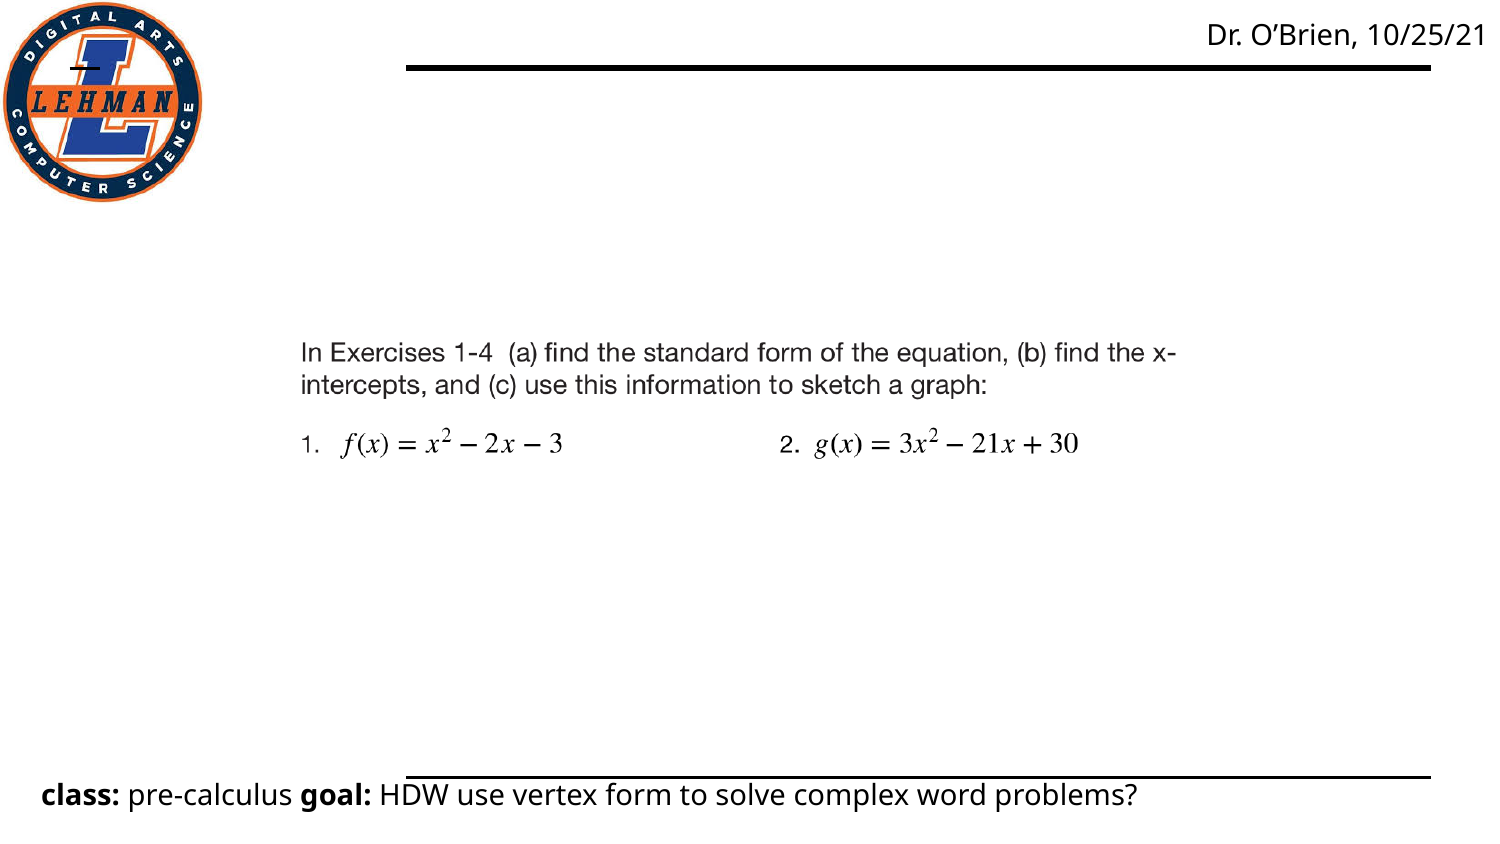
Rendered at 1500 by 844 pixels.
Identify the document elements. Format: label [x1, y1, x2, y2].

picture [0, 0, 204, 204]
picture [154, 293, 1395, 535]
